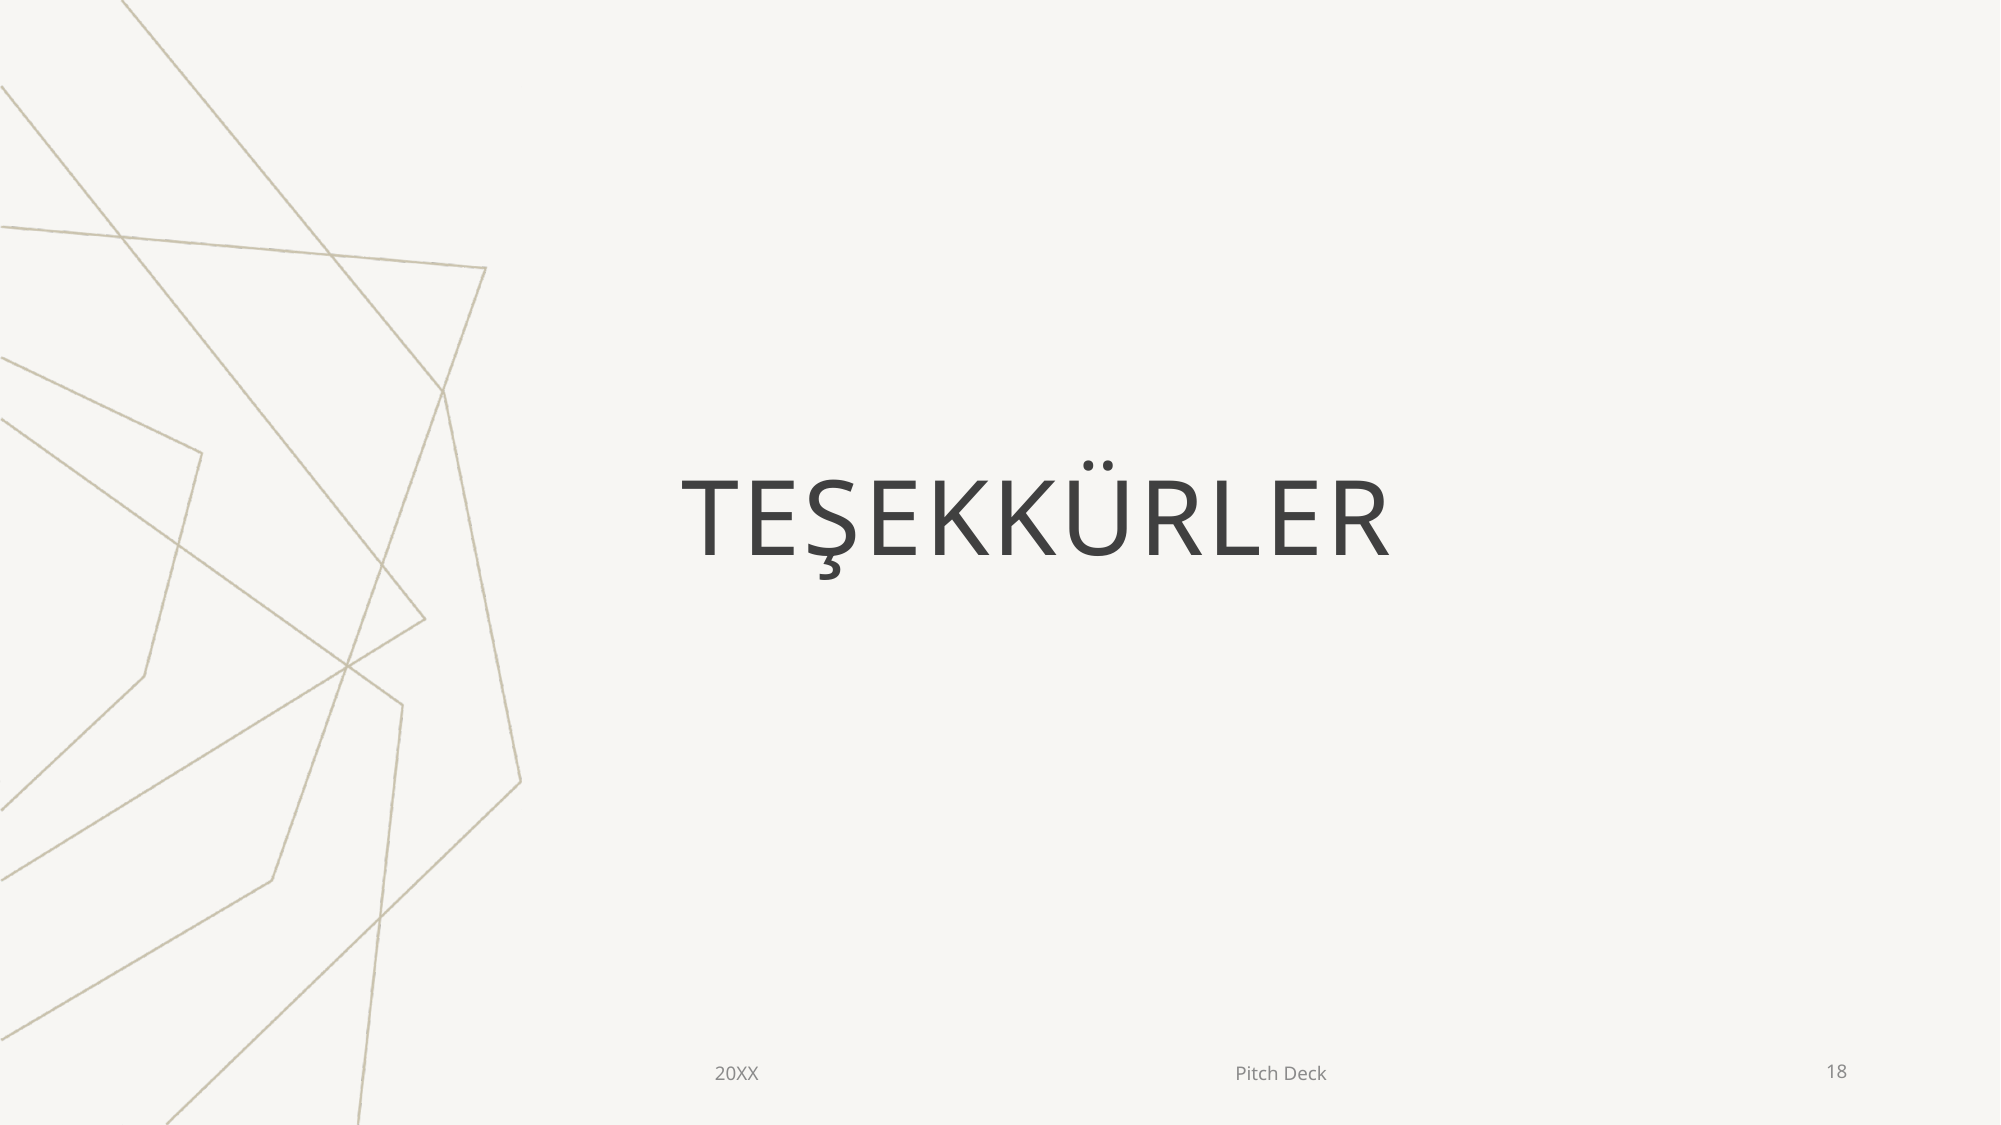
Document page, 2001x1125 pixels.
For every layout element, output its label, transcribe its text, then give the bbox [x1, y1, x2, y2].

picture [0, 0, 522, 1125]
slide_number 20XX [699, 1042, 992, 1103]
footer Pitch Deck [1062, 1042, 1500, 1103]
title teşekkürler [666, 349, 1570, 586]
slide_number 18 [1571, 1042, 1863, 1103]
